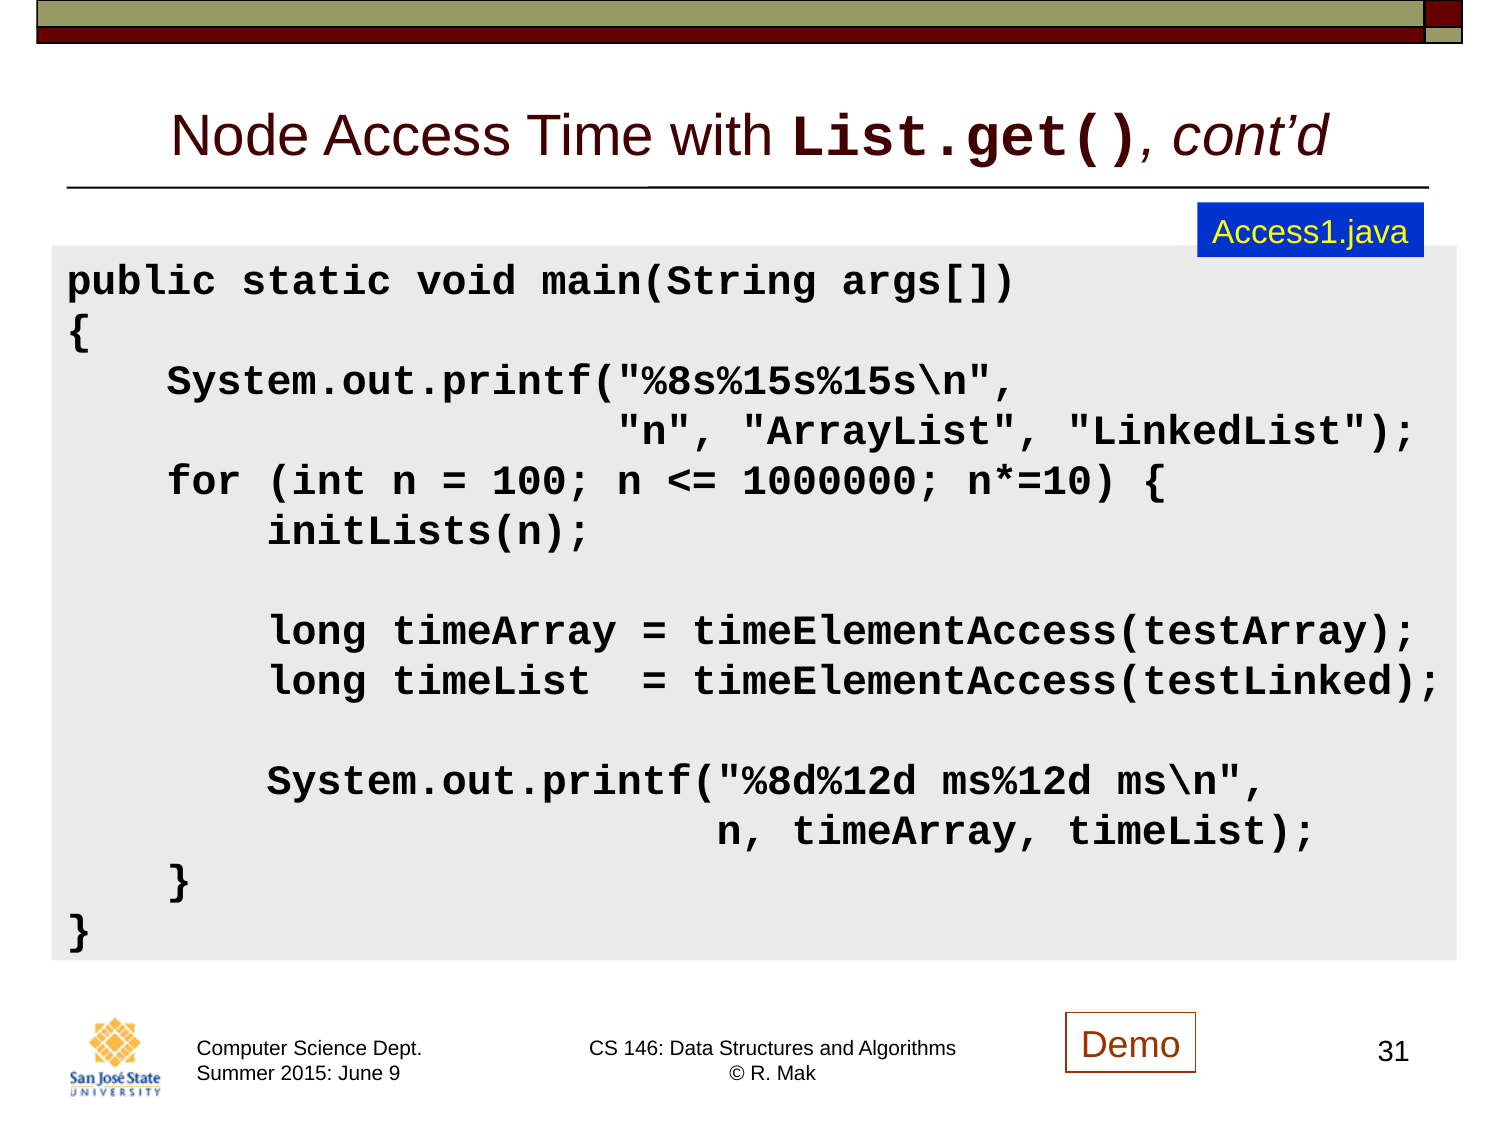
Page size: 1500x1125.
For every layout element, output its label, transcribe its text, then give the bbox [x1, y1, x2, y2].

picture [60, 1012, 166, 1112]
text_box Demo [1066, 1012, 1196, 1073]
text_box public static void main(String args[]) { System.out.printf("%8s%15s%15s\n", "n", "ArrayList", "LinkedList"); for (int n = 100; n <= 1000000; n*=10) { initLists(n); long timeArray = timeElementAccess(testArray); long timeList = timeElementAccess(testLinked); System.out.printf("%8d%12d ms%12d ms\n", n, timeArray, timeList); } } [51, 245, 1457, 961]
title Node Access Time with List.get(), cont’d [75, 67, 1425, 175]
slide_number 31 [1112, 1025, 1425, 1100]
text_box Access1.java [1197, 202, 1424, 258]
